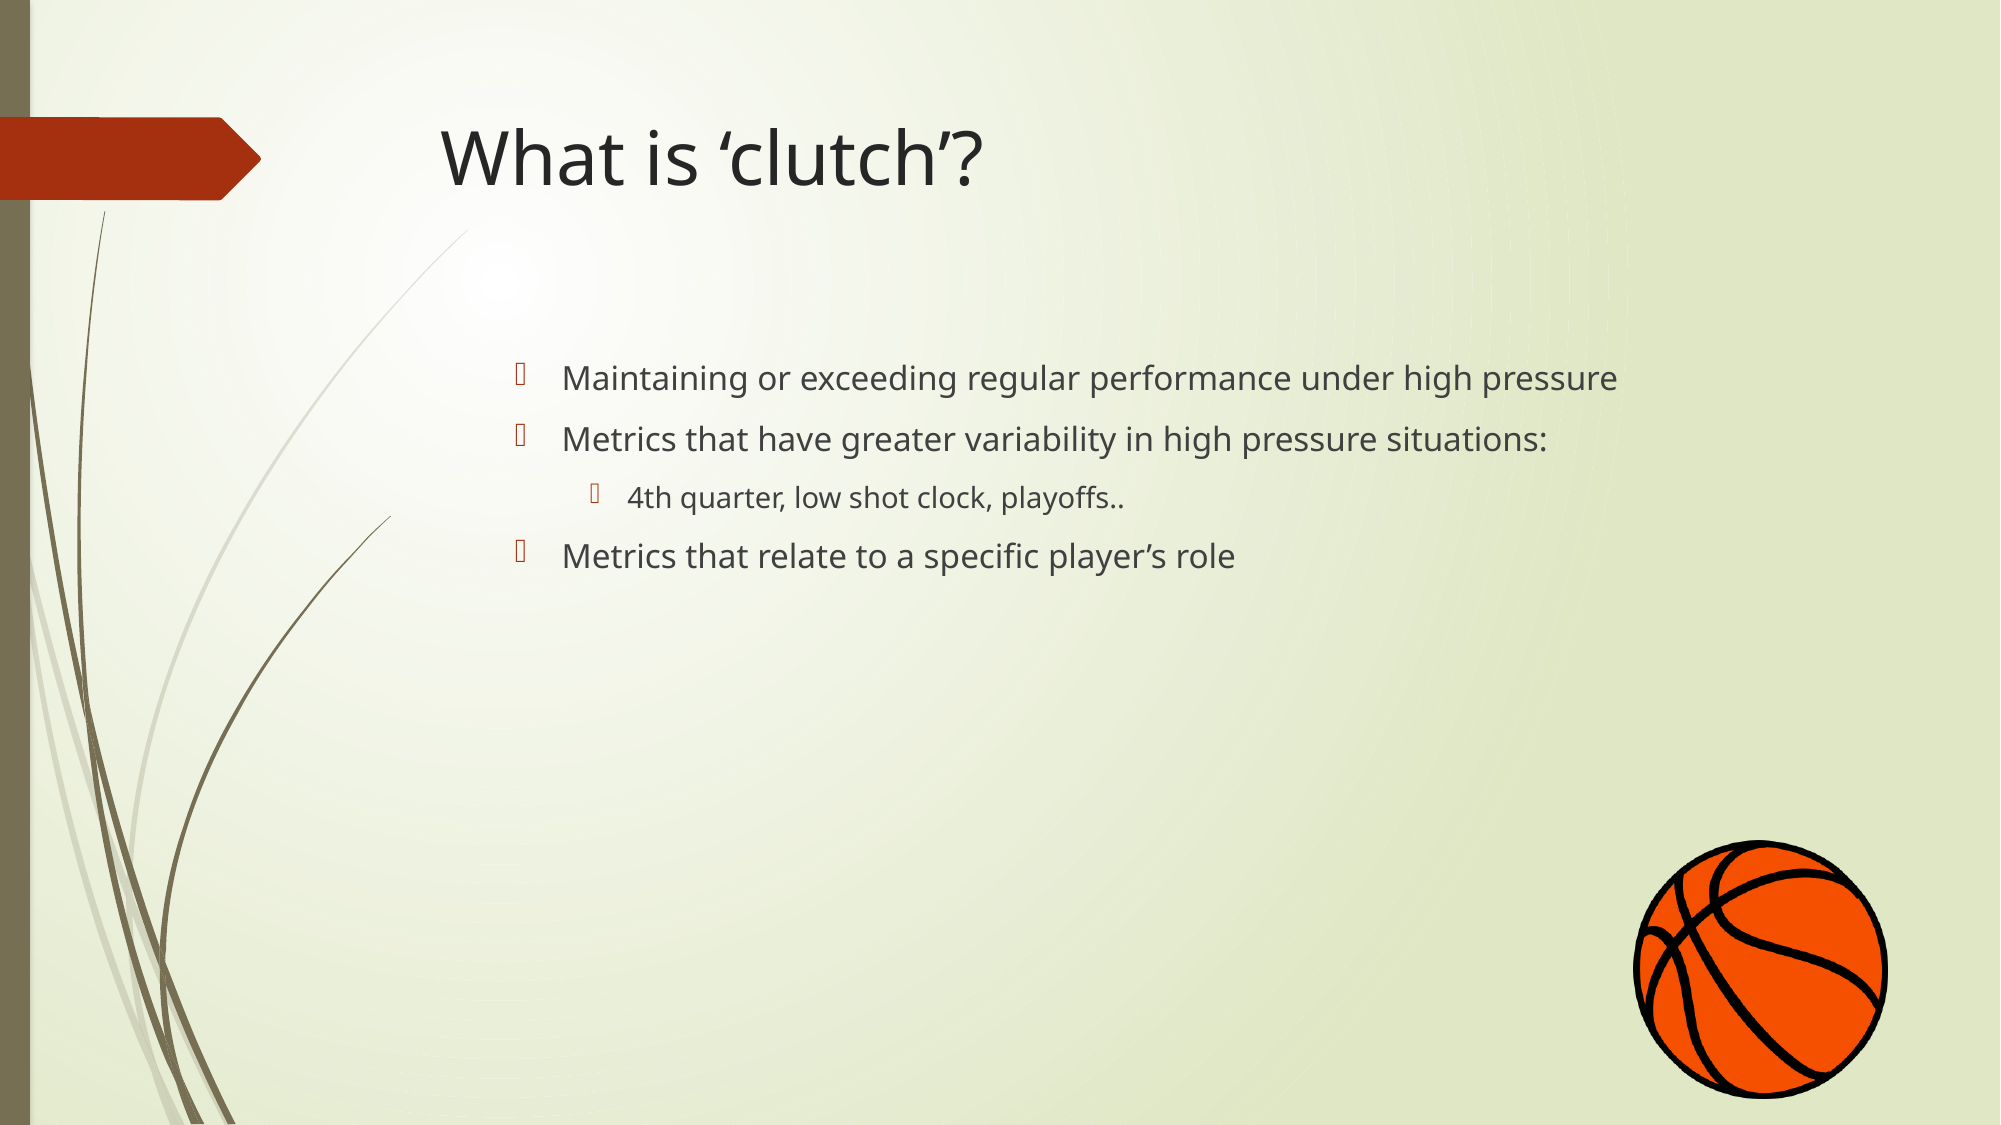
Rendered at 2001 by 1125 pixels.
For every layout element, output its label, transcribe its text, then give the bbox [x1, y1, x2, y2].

list Maintaining or exceeding regular performance under high pressure Metrics that have greater variability in high pressure situations: 4th quarter, low shot clock, playoffs.. Metrics that relate to a specific player’s role [424, 350, 1888, 970]
picture [1632, 840, 1888, 1099]
title What is ‘clutch’? [425, 102, 1888, 313]
